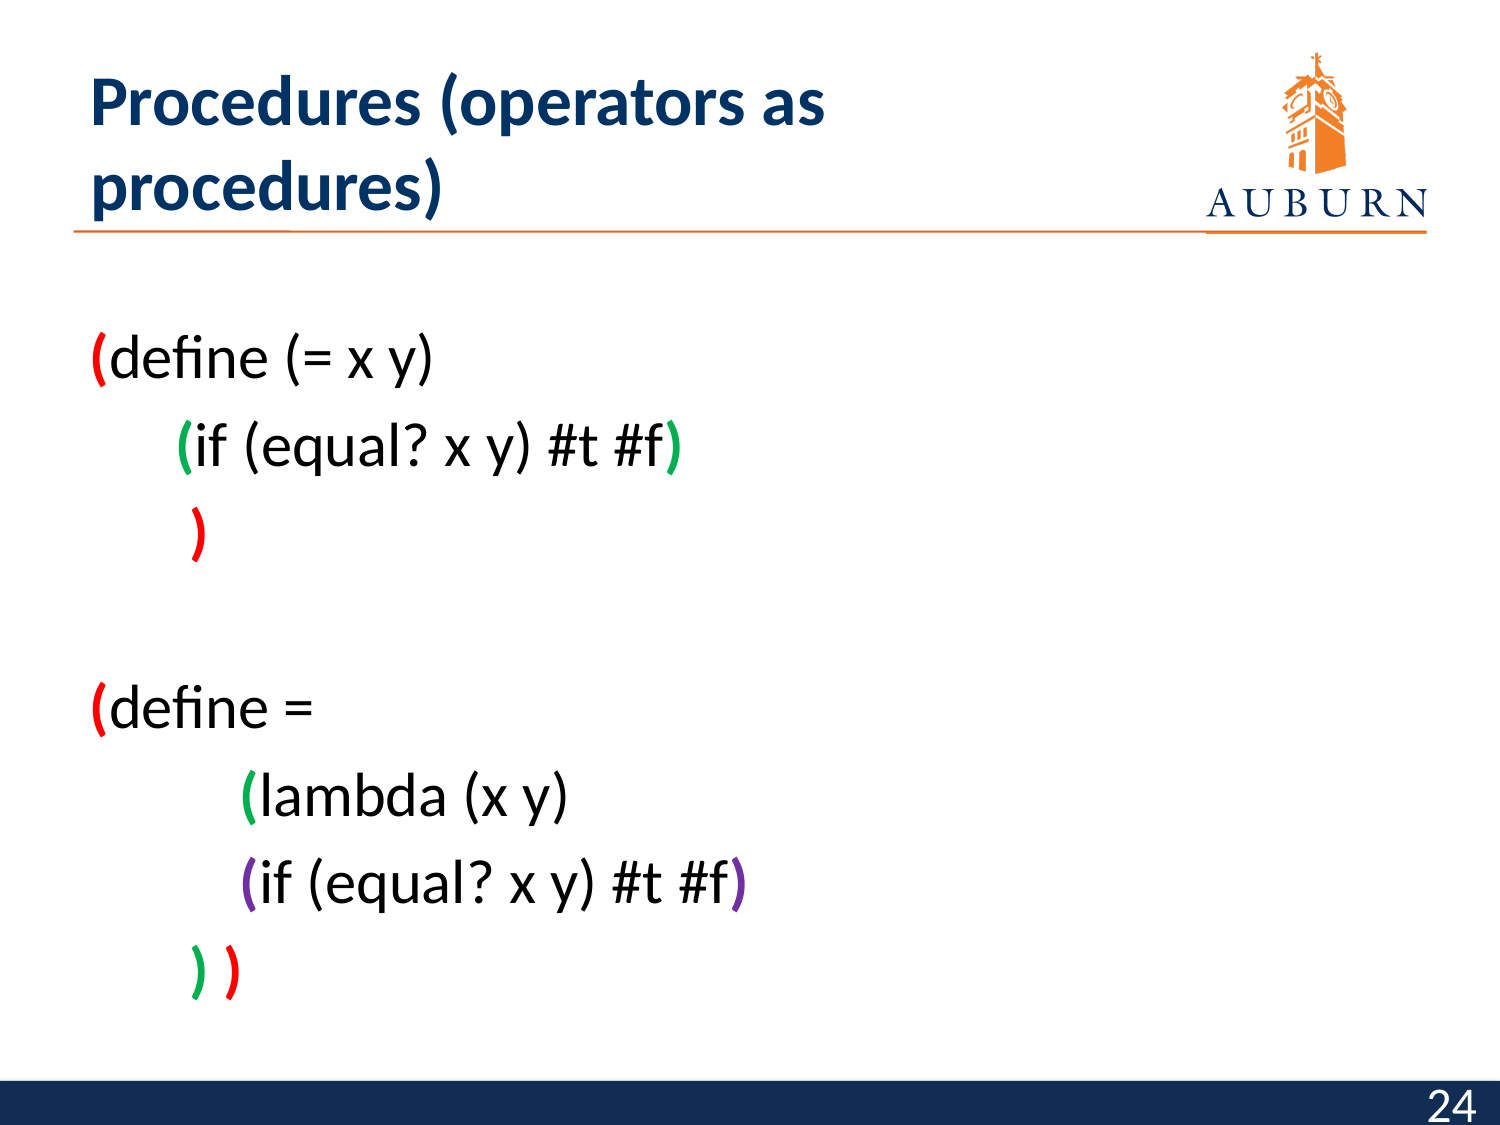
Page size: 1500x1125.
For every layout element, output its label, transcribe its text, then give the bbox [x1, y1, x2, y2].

list (define (= x y) (if (equal? x y) #t #f) ) (define = (lambda (x y) (if (equal? x y) #t #f) ) ) [75, 309, 1425, 1052]
title Procedures (operators as procedures) [75, 45, 1200, 233]
slide_number 24 [1154, 1080, 1492, 1125]
